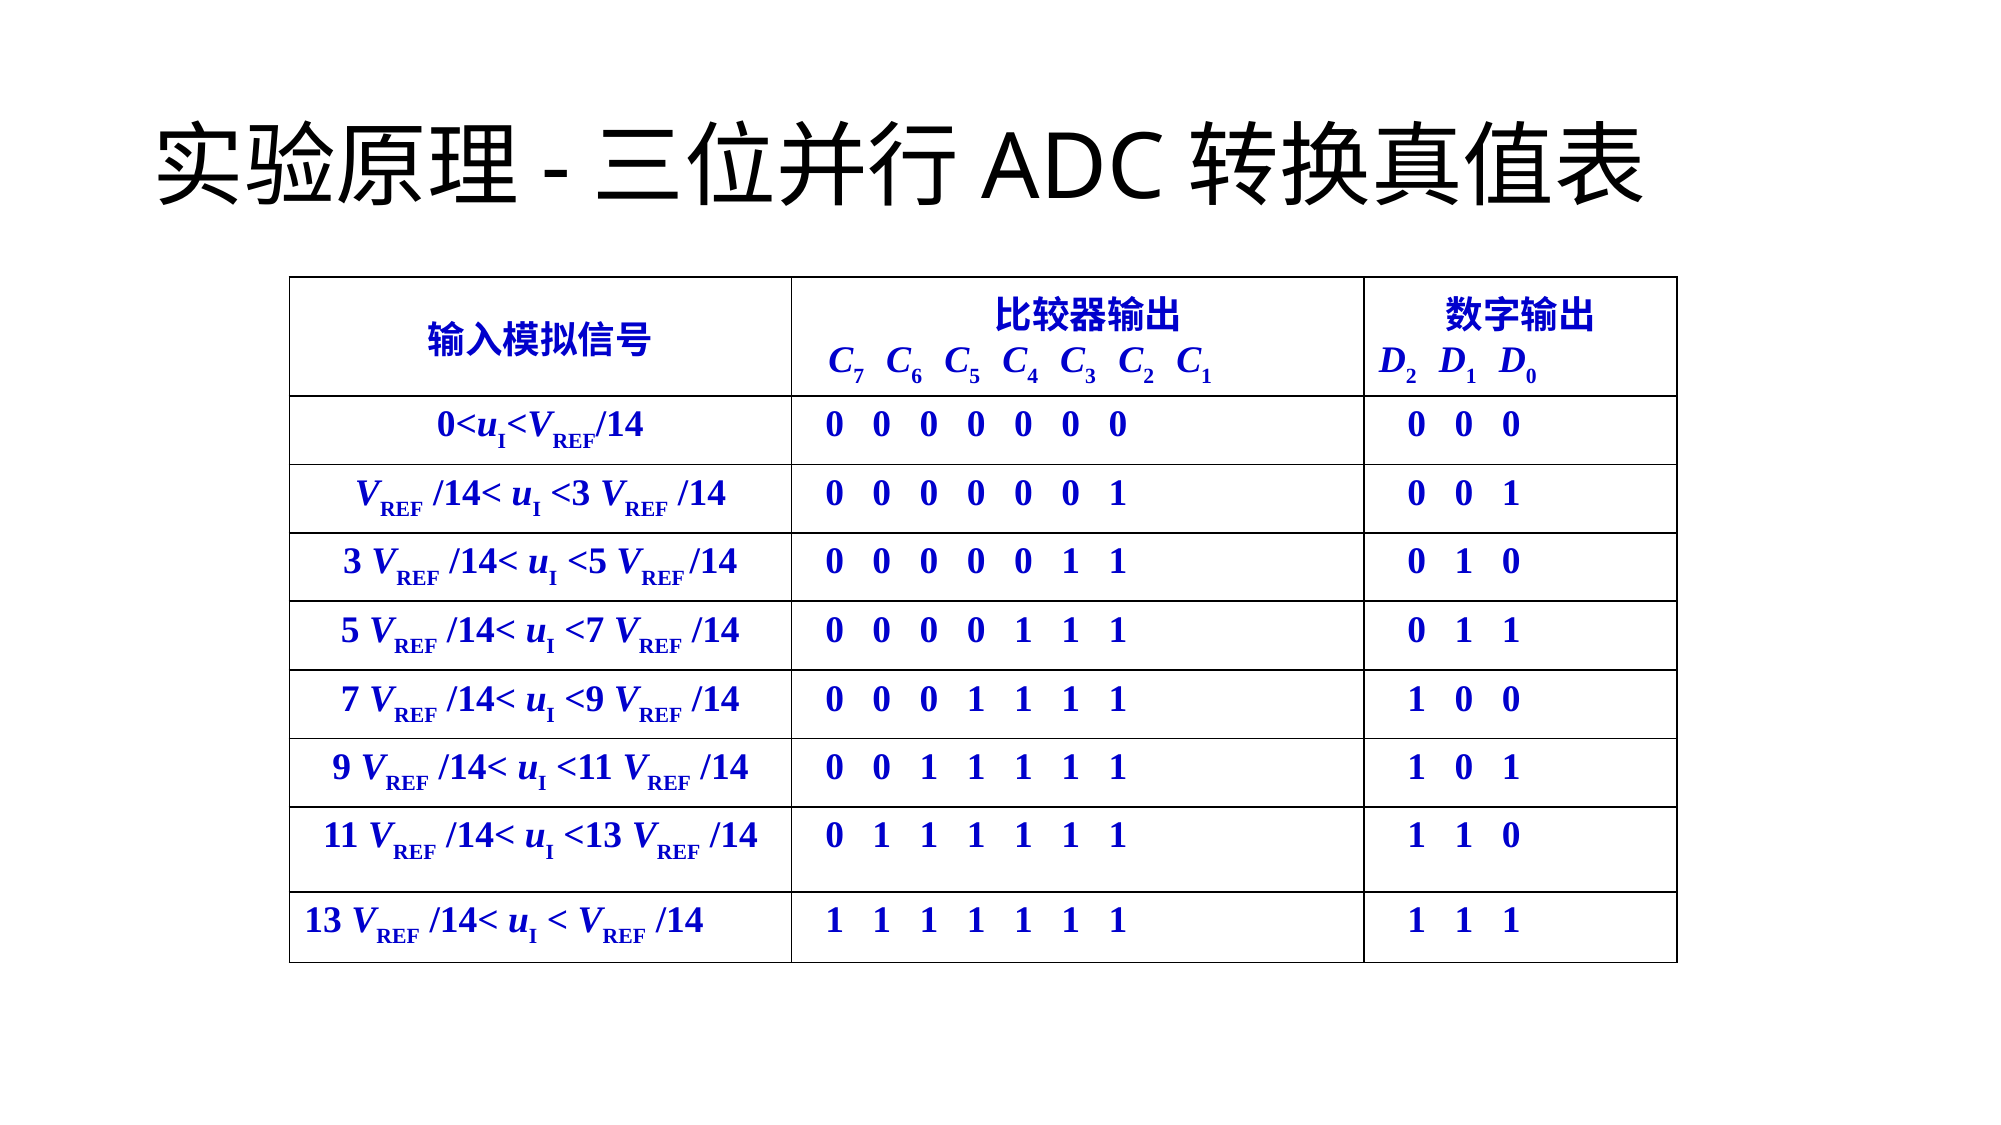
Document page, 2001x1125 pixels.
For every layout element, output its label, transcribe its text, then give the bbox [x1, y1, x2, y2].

table_cell VREF /14< uI <3 VREF /14 [290, 465, 791, 532]
table_cell 11 VREF /14< uI <13 VREF /14 [290, 808, 791, 891]
table_cell 0 1 1 1 1 1 1 [792, 808, 1363, 891]
table_cell 0 0 0 0 0 1 1 [792, 534, 1363, 600]
table_cell 0<uI<VREF/14 [290, 397, 791, 464]
table_cell 1 0 0 [1365, 671, 1676, 738]
table_cell 1 1 0 [1365, 808, 1676, 891]
table_cell 0 0 0 0 0 0 1 [792, 465, 1363, 532]
table_cell 0 0 0 1 1 1 1 [792, 671, 1363, 738]
table_header 比较器输出 C7 C6 C5 C4 C3 C2 C1 [792, 278, 1363, 395]
table_cell 0 0 0 0 1 1 1 [792, 602, 1363, 669]
table_header 数字输出 D2 D1 D0 [1365, 278, 1676, 395]
table_cell 1 1 1 [1365, 893, 1676, 962]
table_cell 0 1 1 [1365, 602, 1676, 669]
table_cell 1 1 1 1 1 1 1 [792, 893, 1363, 962]
table_cell 0 0 0 0 0 0 0 [792, 397, 1363, 464]
table_cell 3 VREF /14< uI <5 VREF /14 [290, 534, 791, 600]
title 实验原理-三位并行ADC转换真值表 [137, 59, 1863, 278]
table_cell 5 VREF /14< uI <7 VREF /14 [290, 602, 791, 669]
table_header 输入模拟信号 [290, 278, 791, 395]
table_cell 9 VREF /14< uI <11 VREF /14 [290, 739, 791, 806]
table_cell 0 0 0 [1365, 397, 1676, 464]
table_cell 1 0 1 [1365, 739, 1676, 806]
table_cell 0 1 0 [1365, 534, 1676, 600]
table_cell 7 VREF /14< uI <9 VREF /14 [290, 671, 791, 738]
table_cell 13 VREF /14< uI < VREF /14 [290, 893, 791, 962]
table_cell 0 0 1 1 1 1 1 [792, 739, 1363, 806]
table_cell 0 0 1 [1365, 465, 1676, 532]
